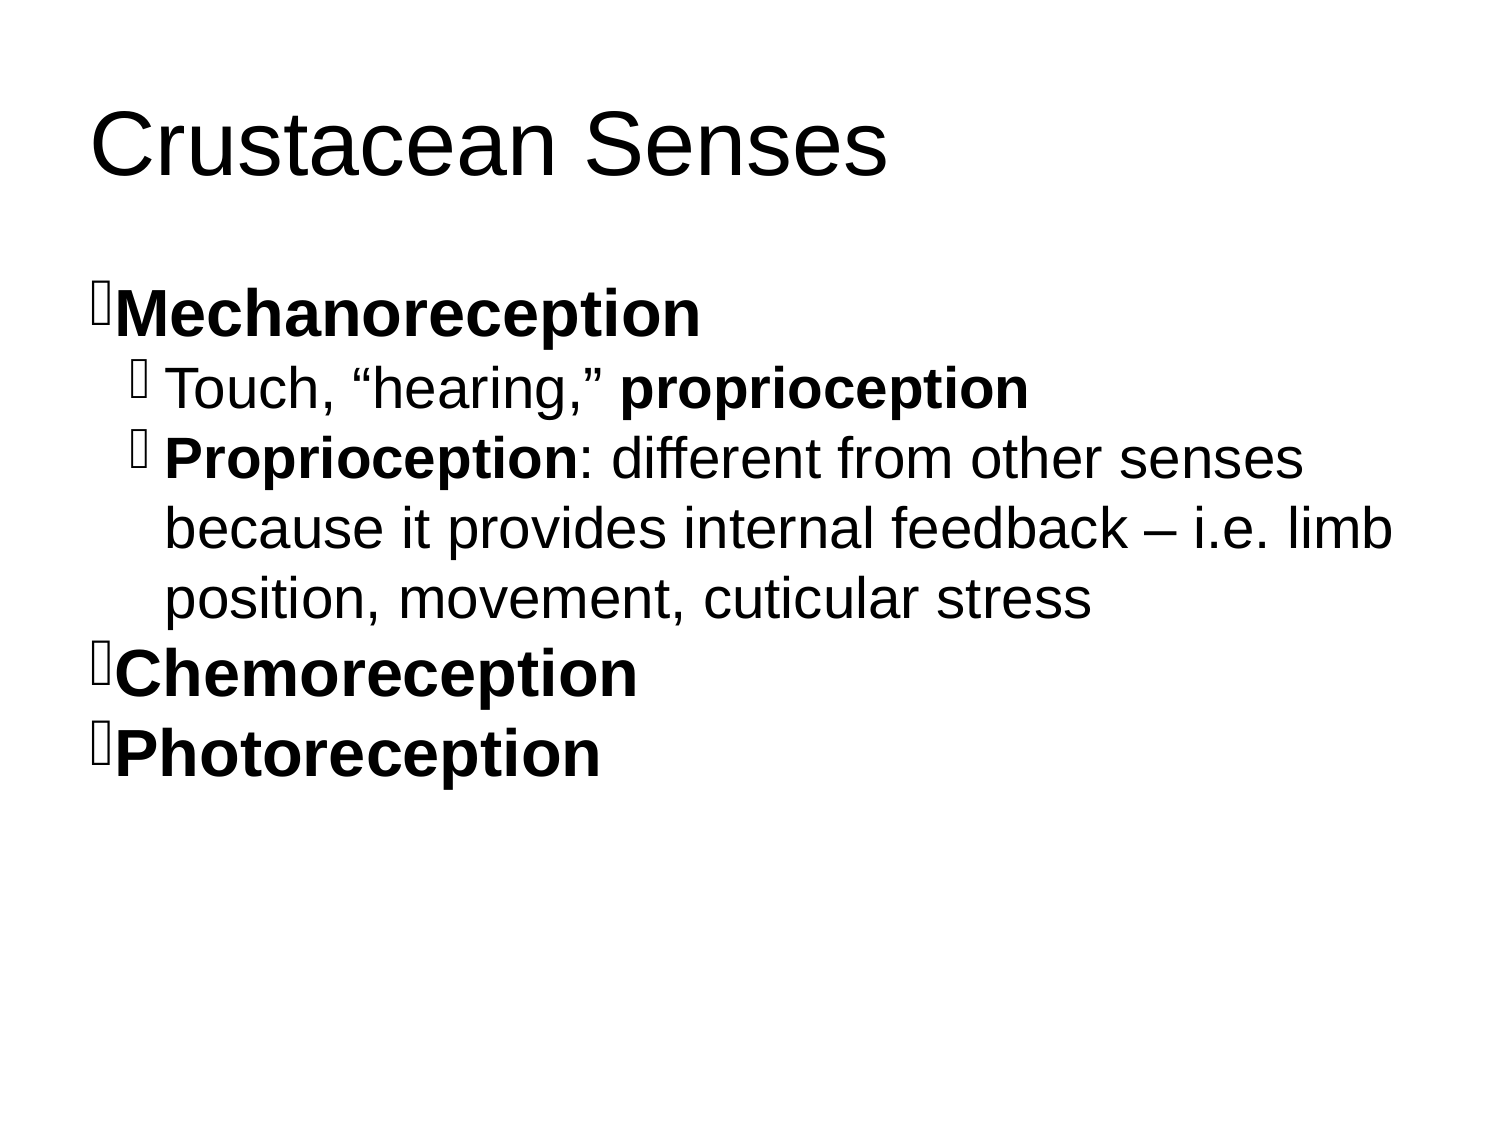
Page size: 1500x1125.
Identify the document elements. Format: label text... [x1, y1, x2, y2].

text_box Crustacean Senses [75, 45, 1425, 233]
text_box Mechanoreception Touch, “hearing,” proprioception Proprioception: different from other senses because it provides internal feedback – i.e. limb position, movement, cuticular stress Chemoreception Photoreception [75, 262, 1425, 1005]
